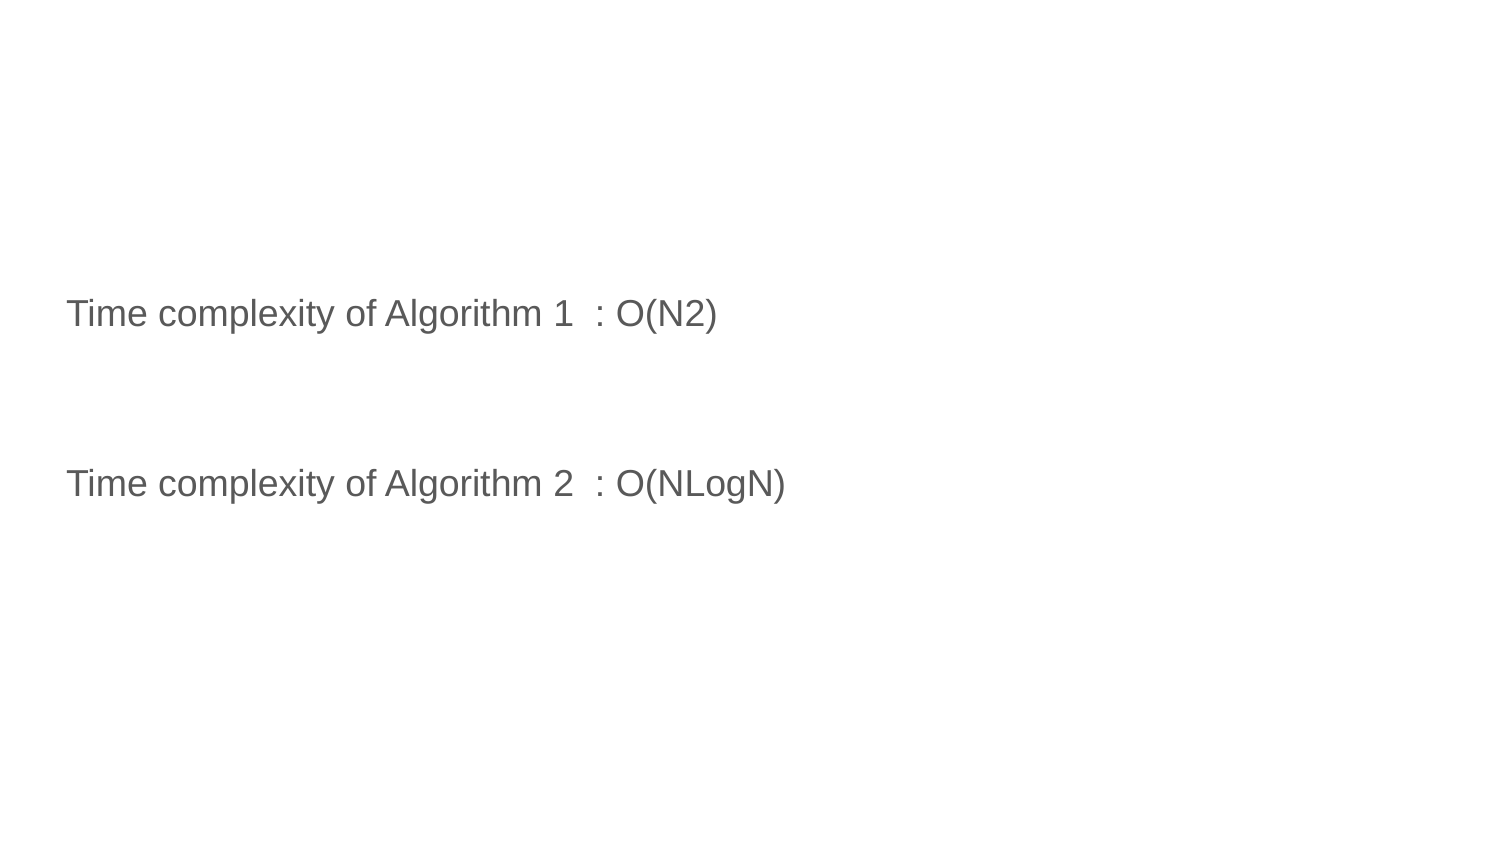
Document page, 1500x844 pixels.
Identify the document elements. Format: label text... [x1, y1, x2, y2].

list Time complexity of Algorithm 1 : O(N2) Time complexity of Algorithm 2 : O(NLogN) [51, 189, 1449, 750]
